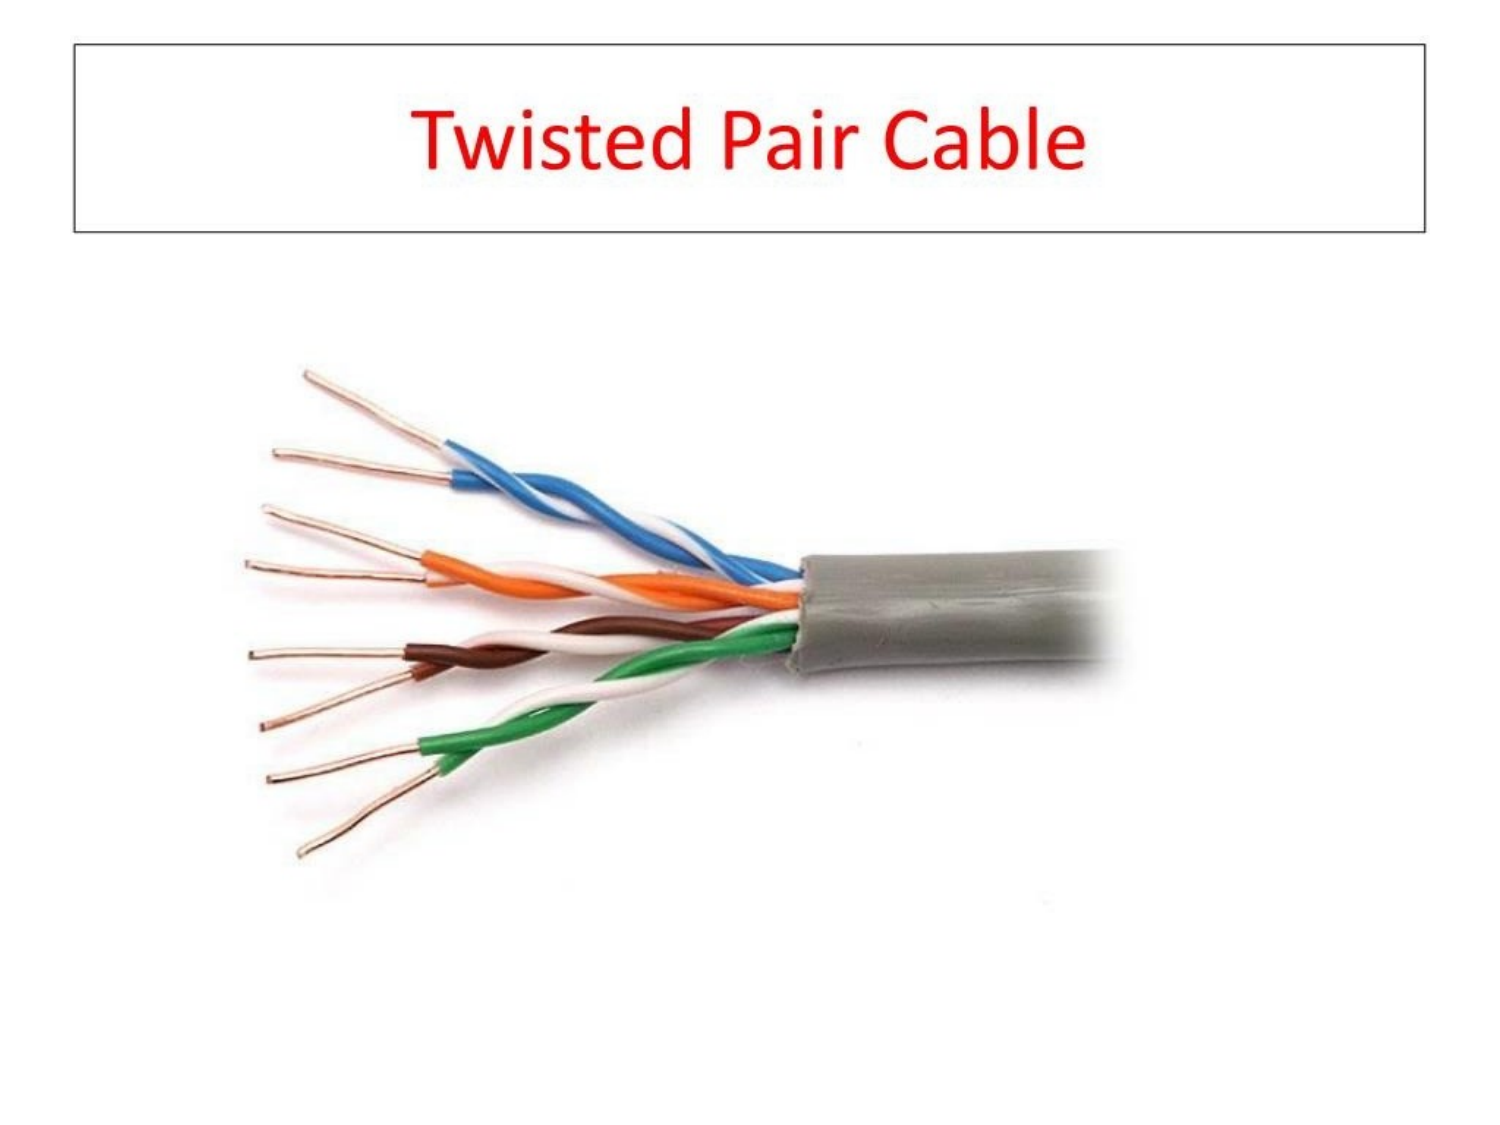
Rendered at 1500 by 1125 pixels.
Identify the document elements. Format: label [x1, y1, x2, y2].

picture [70, 34, 1430, 913]
